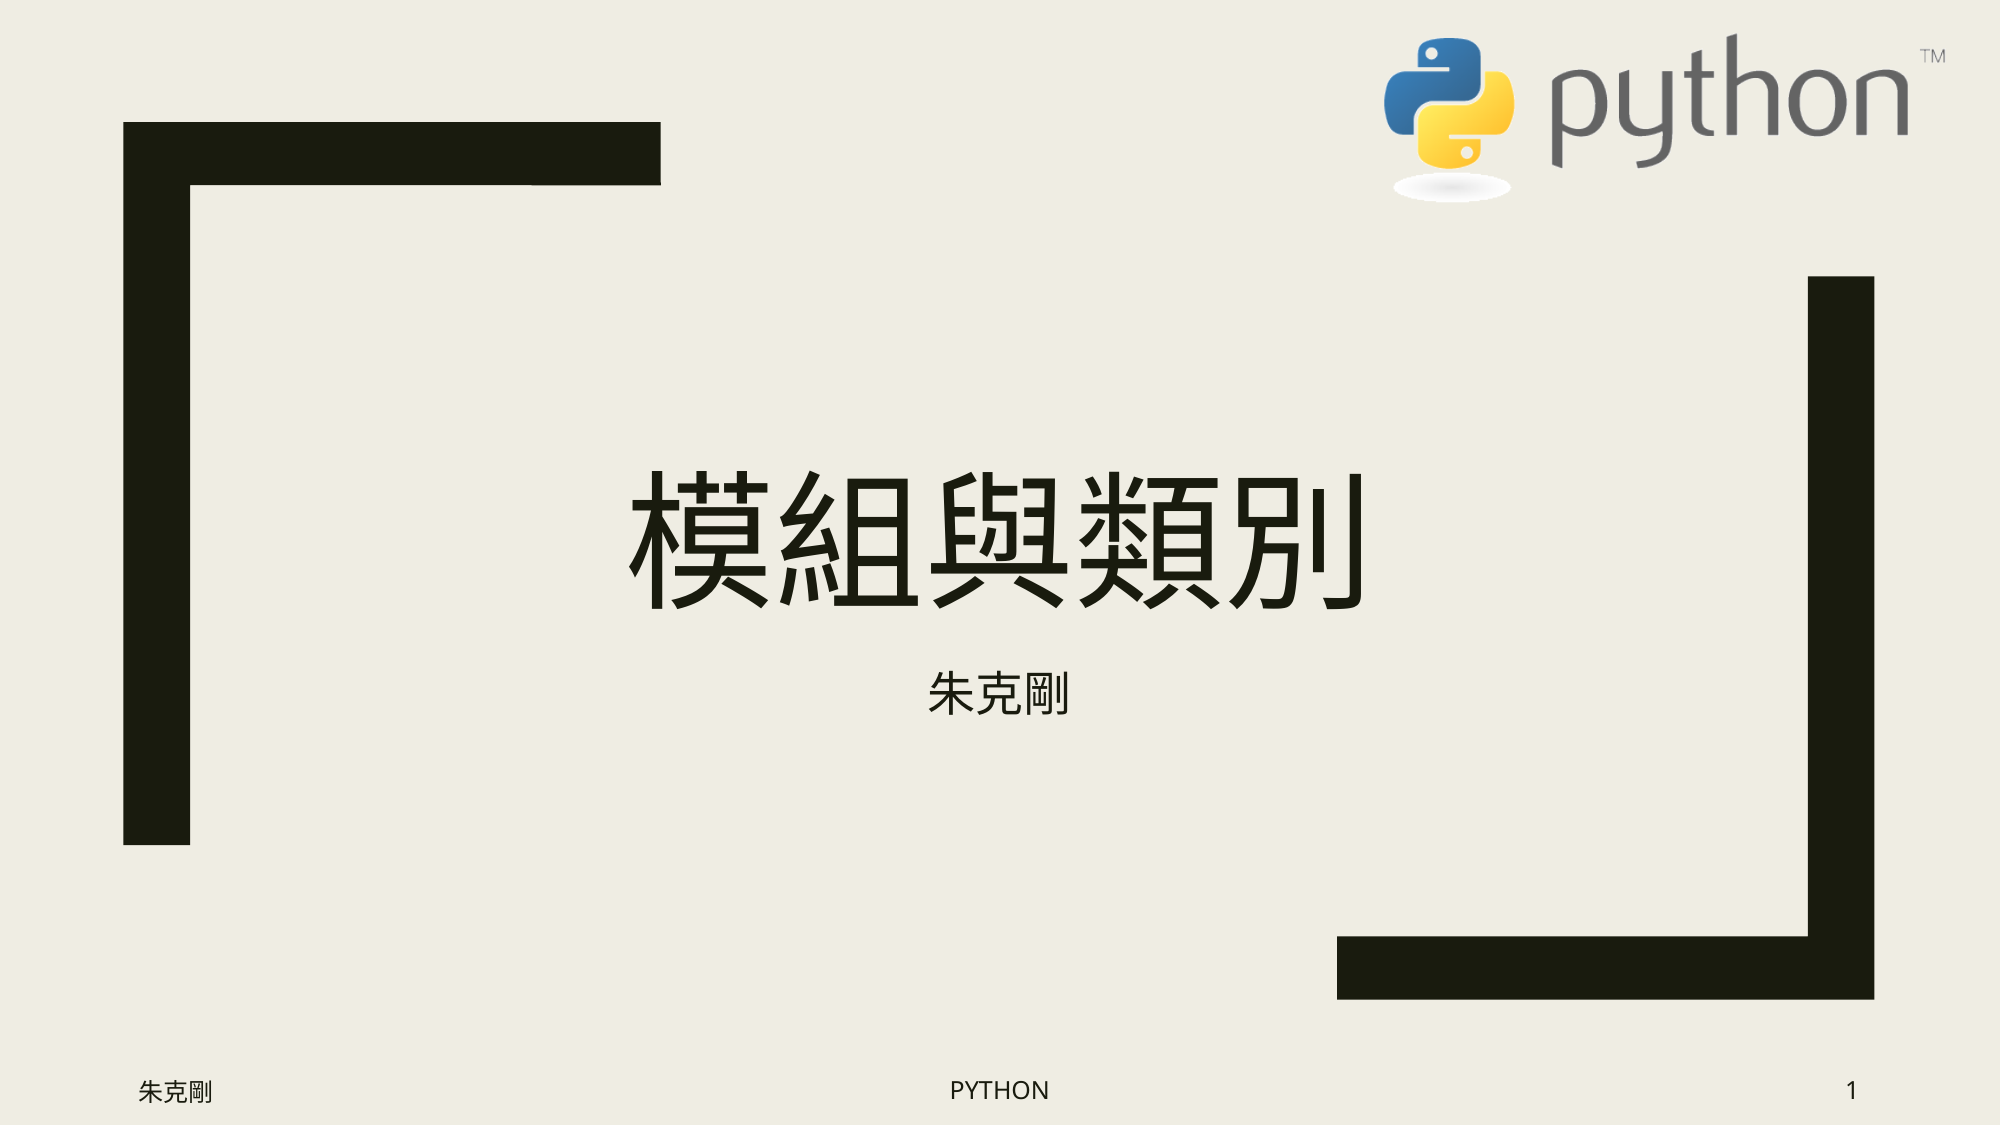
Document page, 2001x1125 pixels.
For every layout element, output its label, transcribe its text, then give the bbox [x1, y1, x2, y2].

picture [1291, 0, 2000, 239]
footer PYTHON [423, 1058, 1576, 1125]
slide_number 朱克剛 [123, 1058, 388, 1125]
title 模組與類別 [314, 293, 1686, 638]
subtitle 朱克剛 [439, 649, 1561, 828]
slide_number 1 [1612, 1058, 1875, 1125]
